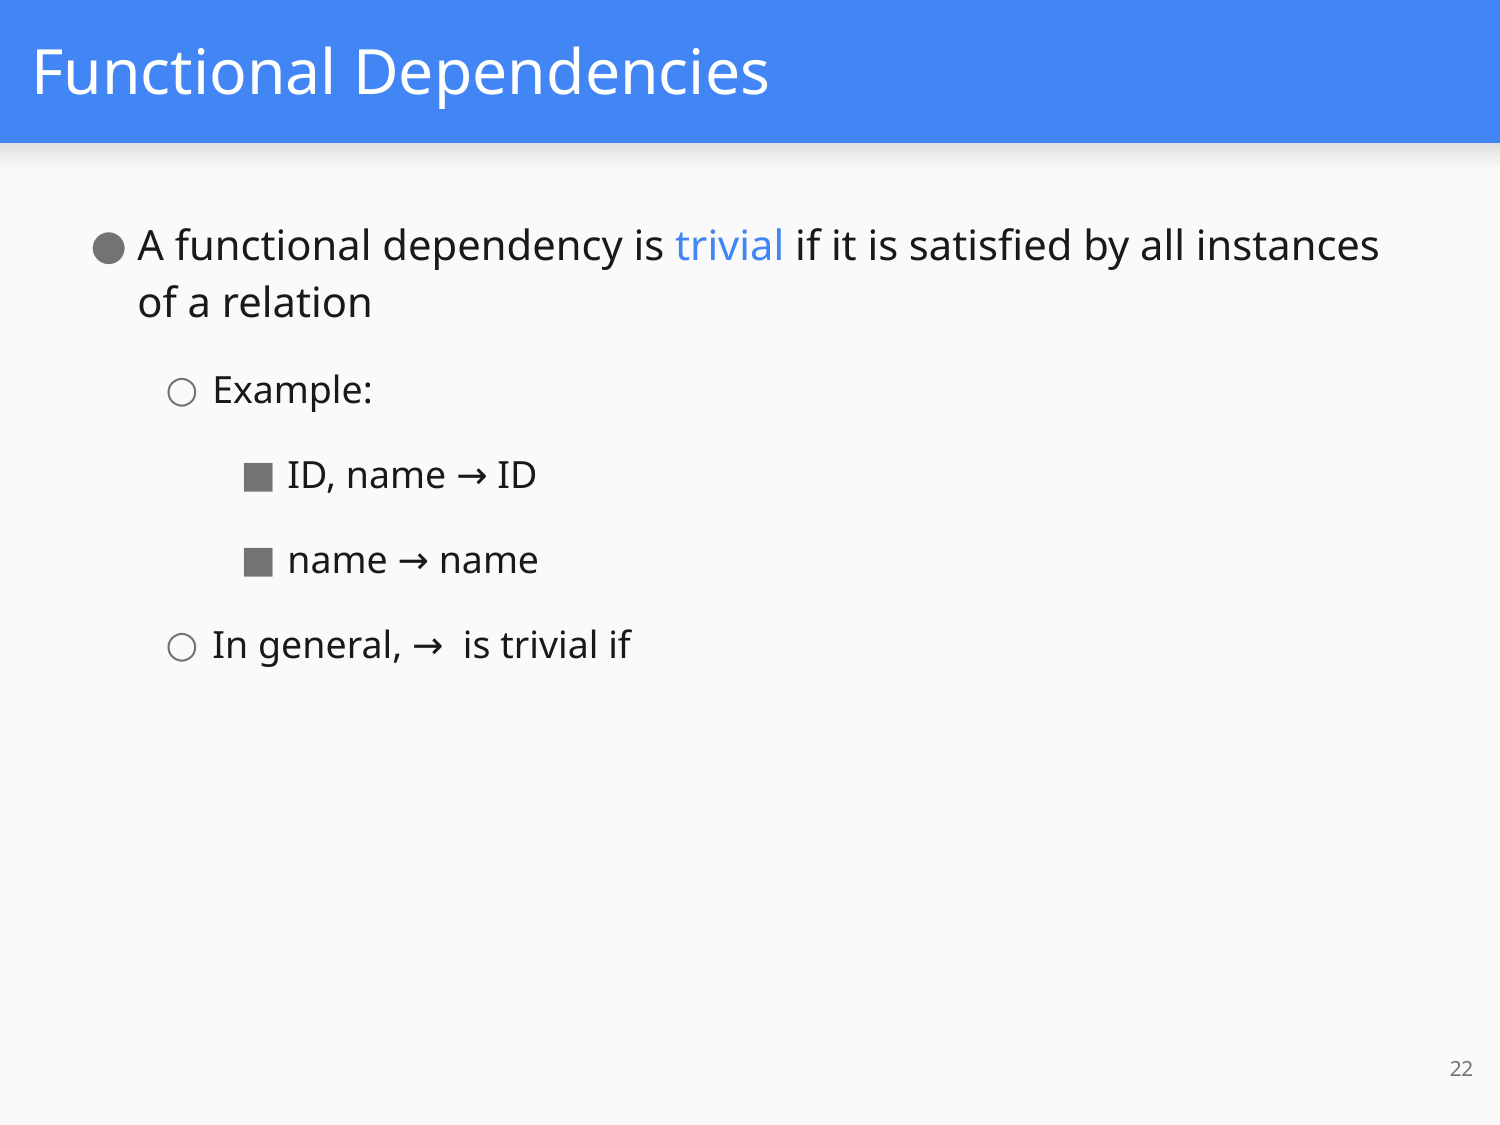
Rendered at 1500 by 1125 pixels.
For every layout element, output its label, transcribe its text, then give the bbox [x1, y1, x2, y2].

title Functional Dependencies [16, 3, 1464, 136]
slide_number 22 [1398, 1027, 1489, 1114]
